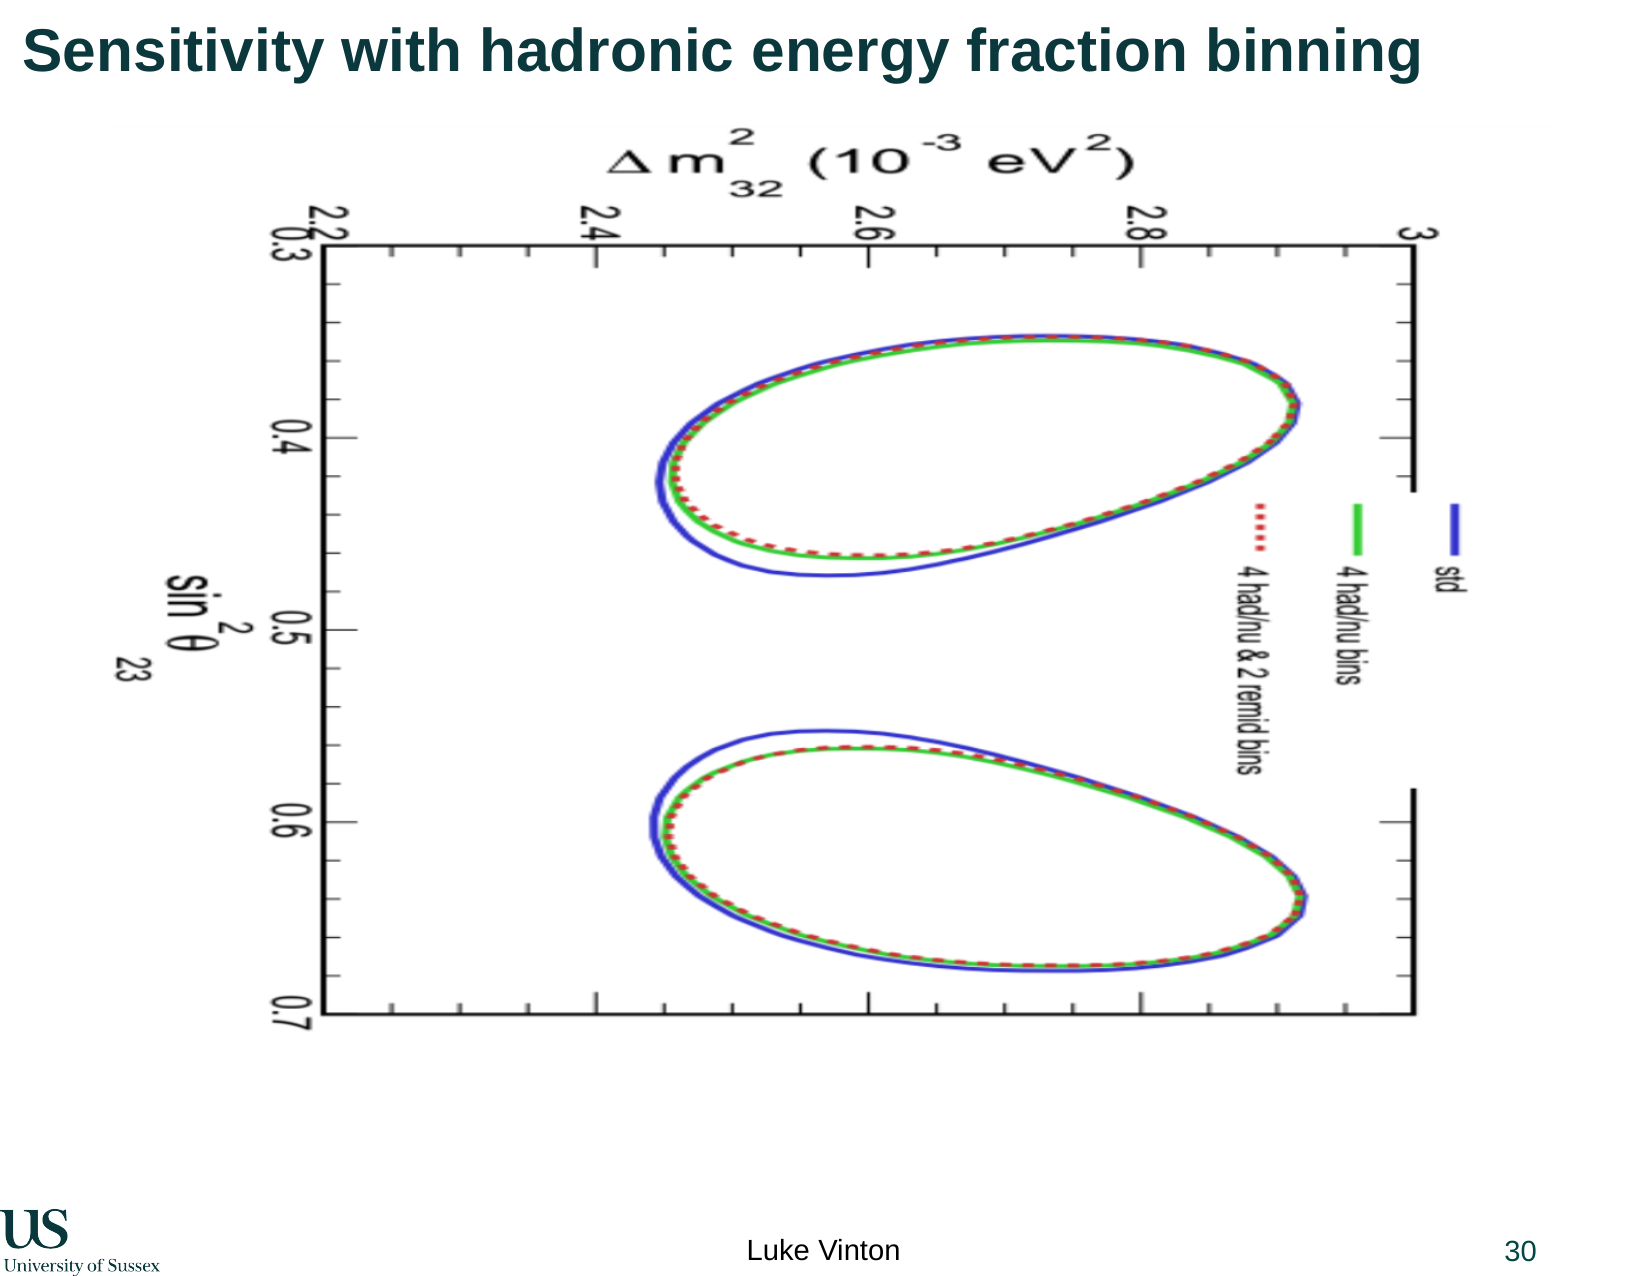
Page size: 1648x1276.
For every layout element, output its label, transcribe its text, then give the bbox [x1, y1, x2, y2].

title Sensitivity with hadronic energy fraction binning [22, 10, 335, 106]
picture [0, 1199, 188, 1276]
title Sensitivity with hadronic energy fraction binning [1334, 10, 1648, 106]
picture [108, 0, 1559, 1276]
